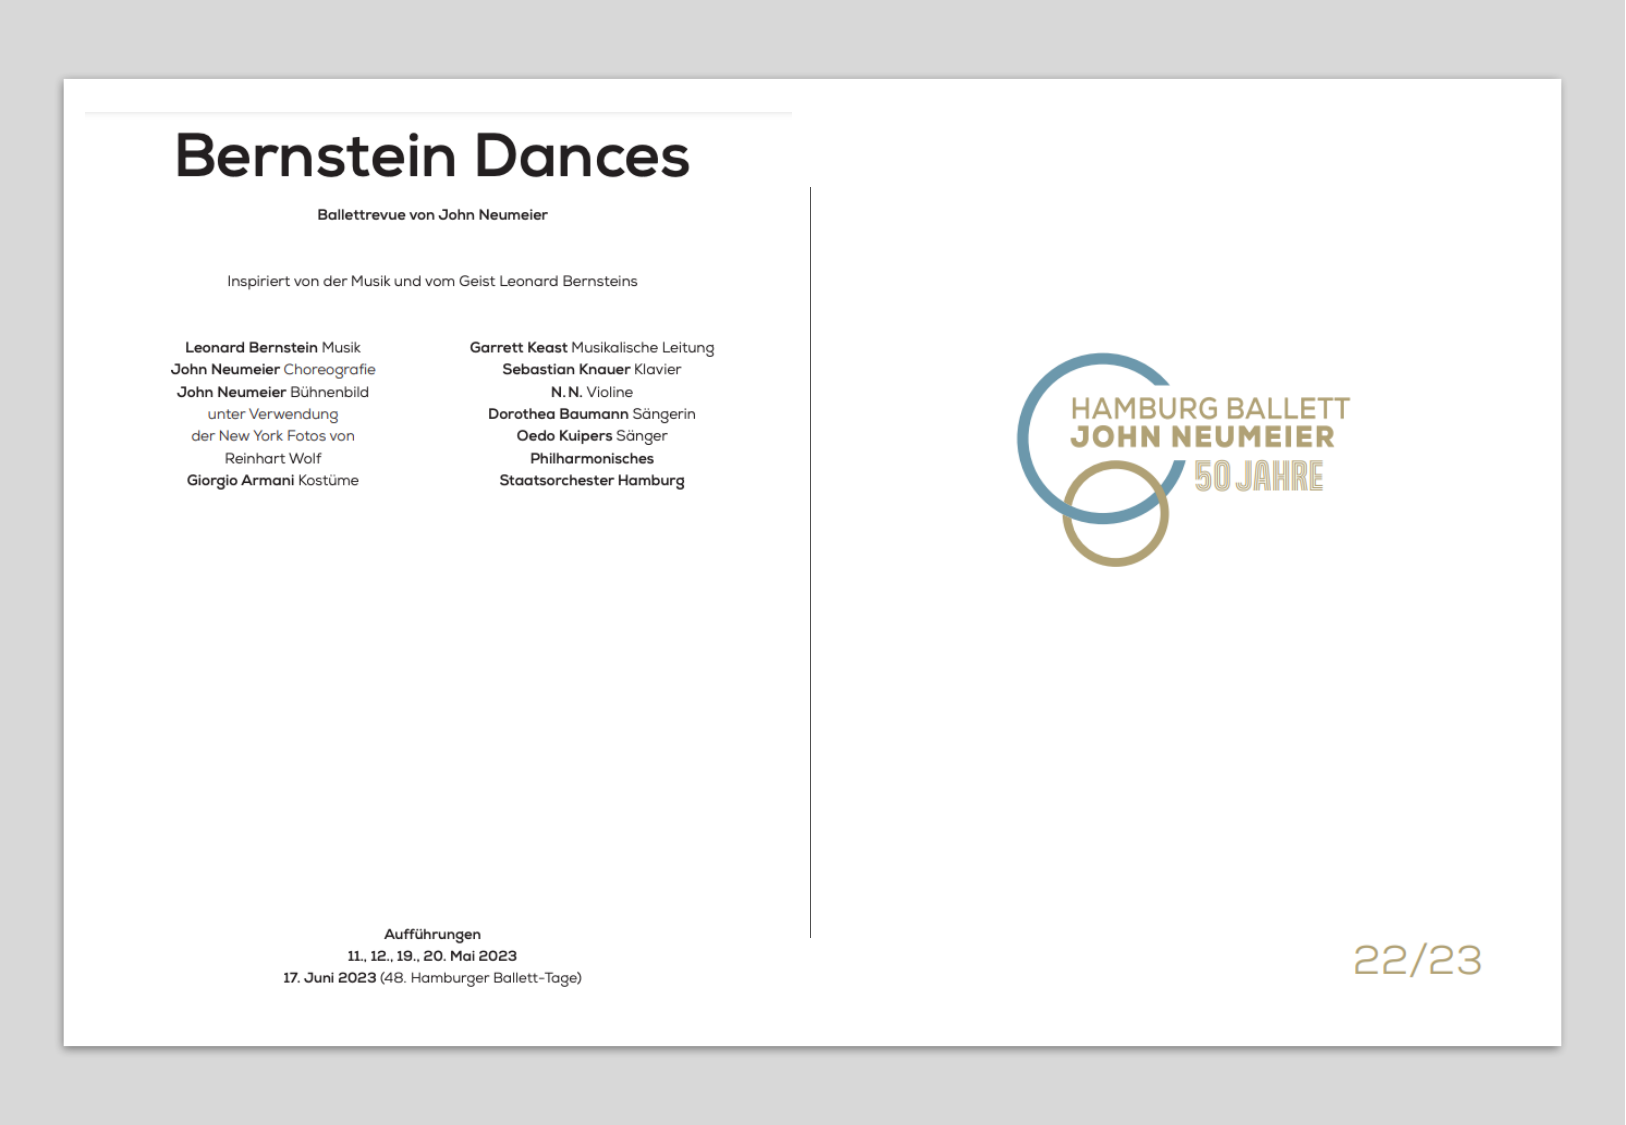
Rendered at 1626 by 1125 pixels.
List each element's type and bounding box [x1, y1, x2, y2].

picture [85, 112, 792, 1013]
text_box [63, 78, 1562, 1047]
picture [849, 105, 1524, 1020]
text_box [0, 0, 1625, 1125]
